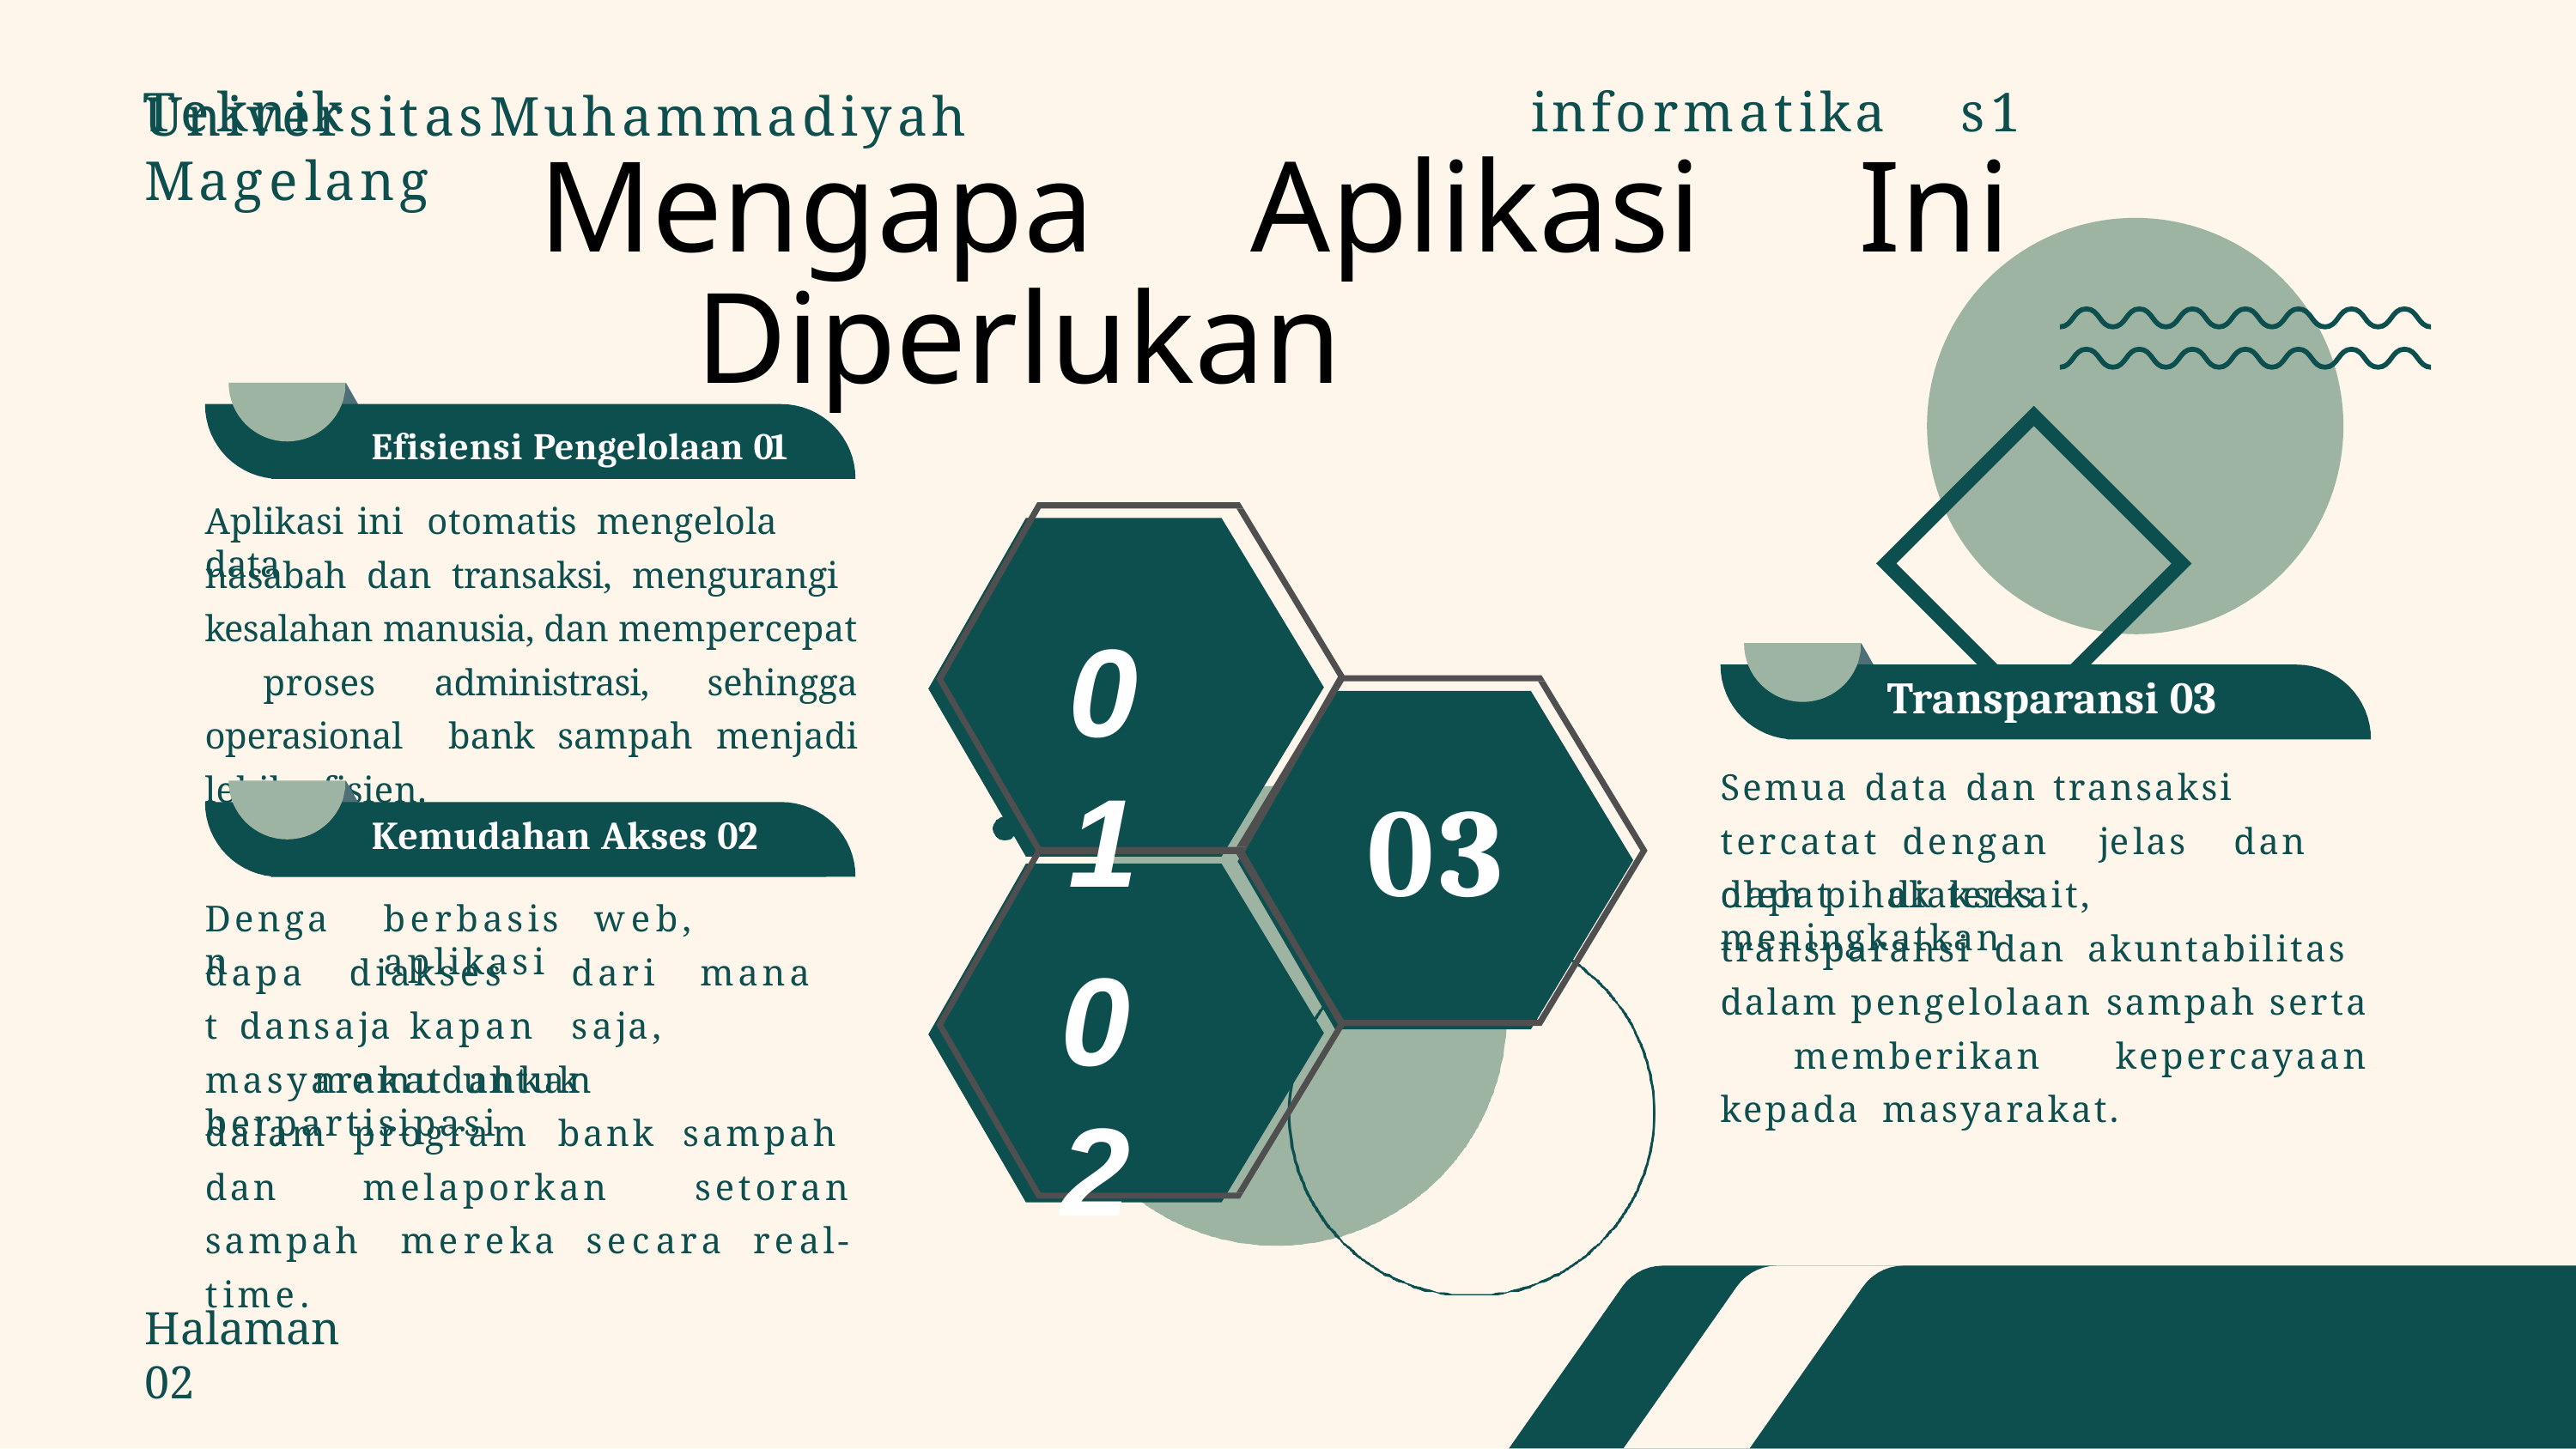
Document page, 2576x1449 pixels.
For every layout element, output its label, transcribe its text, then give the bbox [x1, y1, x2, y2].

text_box Mengapa Aplikasi Ini Diperlukan [536, 320, 1716, 409]
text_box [1508, 1265, 2576, 1449]
text_box diakses dari mana saja kapan saja, memudahkan [312, 937, 854, 1055]
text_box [1720, 217, 2432, 740]
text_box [927, 501, 1648, 1203]
text_box Halaman 02 [143, 1298, 394, 1408]
text_box Semua data dan transaksi tercatat dengan jelas dan dapat diakses [1718, 752, 2371, 870]
text_box oleh pihak terkait, meningkatkan [1718, 870, 2371, 913]
text_box Kemudahan Akses 02 berbasis web, aplikasi [369, 884, 854, 982]
text_box dapat dan [203, 937, 312, 1046]
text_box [204, 382, 856, 480]
text_box masyarakat untuk berpartisipasi [203, 1055, 854, 1098]
text_box dalam program bank sampah dan melaporkan setoran sampah mereka secara real- time. [203, 1098, 854, 1315]
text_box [204, 780, 856, 877]
text_box Dengan [203, 894, 354, 937]
picture [1046, 785, 1656, 1295]
text_box transparansi dan akuntabilitas dalam pengelolaan sampah serta memberikan kepercayaan kepada masyarakat. [1718, 913, 2371, 1131]
text_box nasabah dan transaksi, mengurangi kesalahan manusia, dan mempercepat proses administrasi, sehingga operasional bank sampah menjadi lebih efisien. [203, 585, 859, 782]
text_box Efisiensi Pengelolaan 01 Aplikasi ini otomatis mengelola data [203, 484, 859, 585]
title Teknik informatika s1 [143, 76, 2433, 320]
